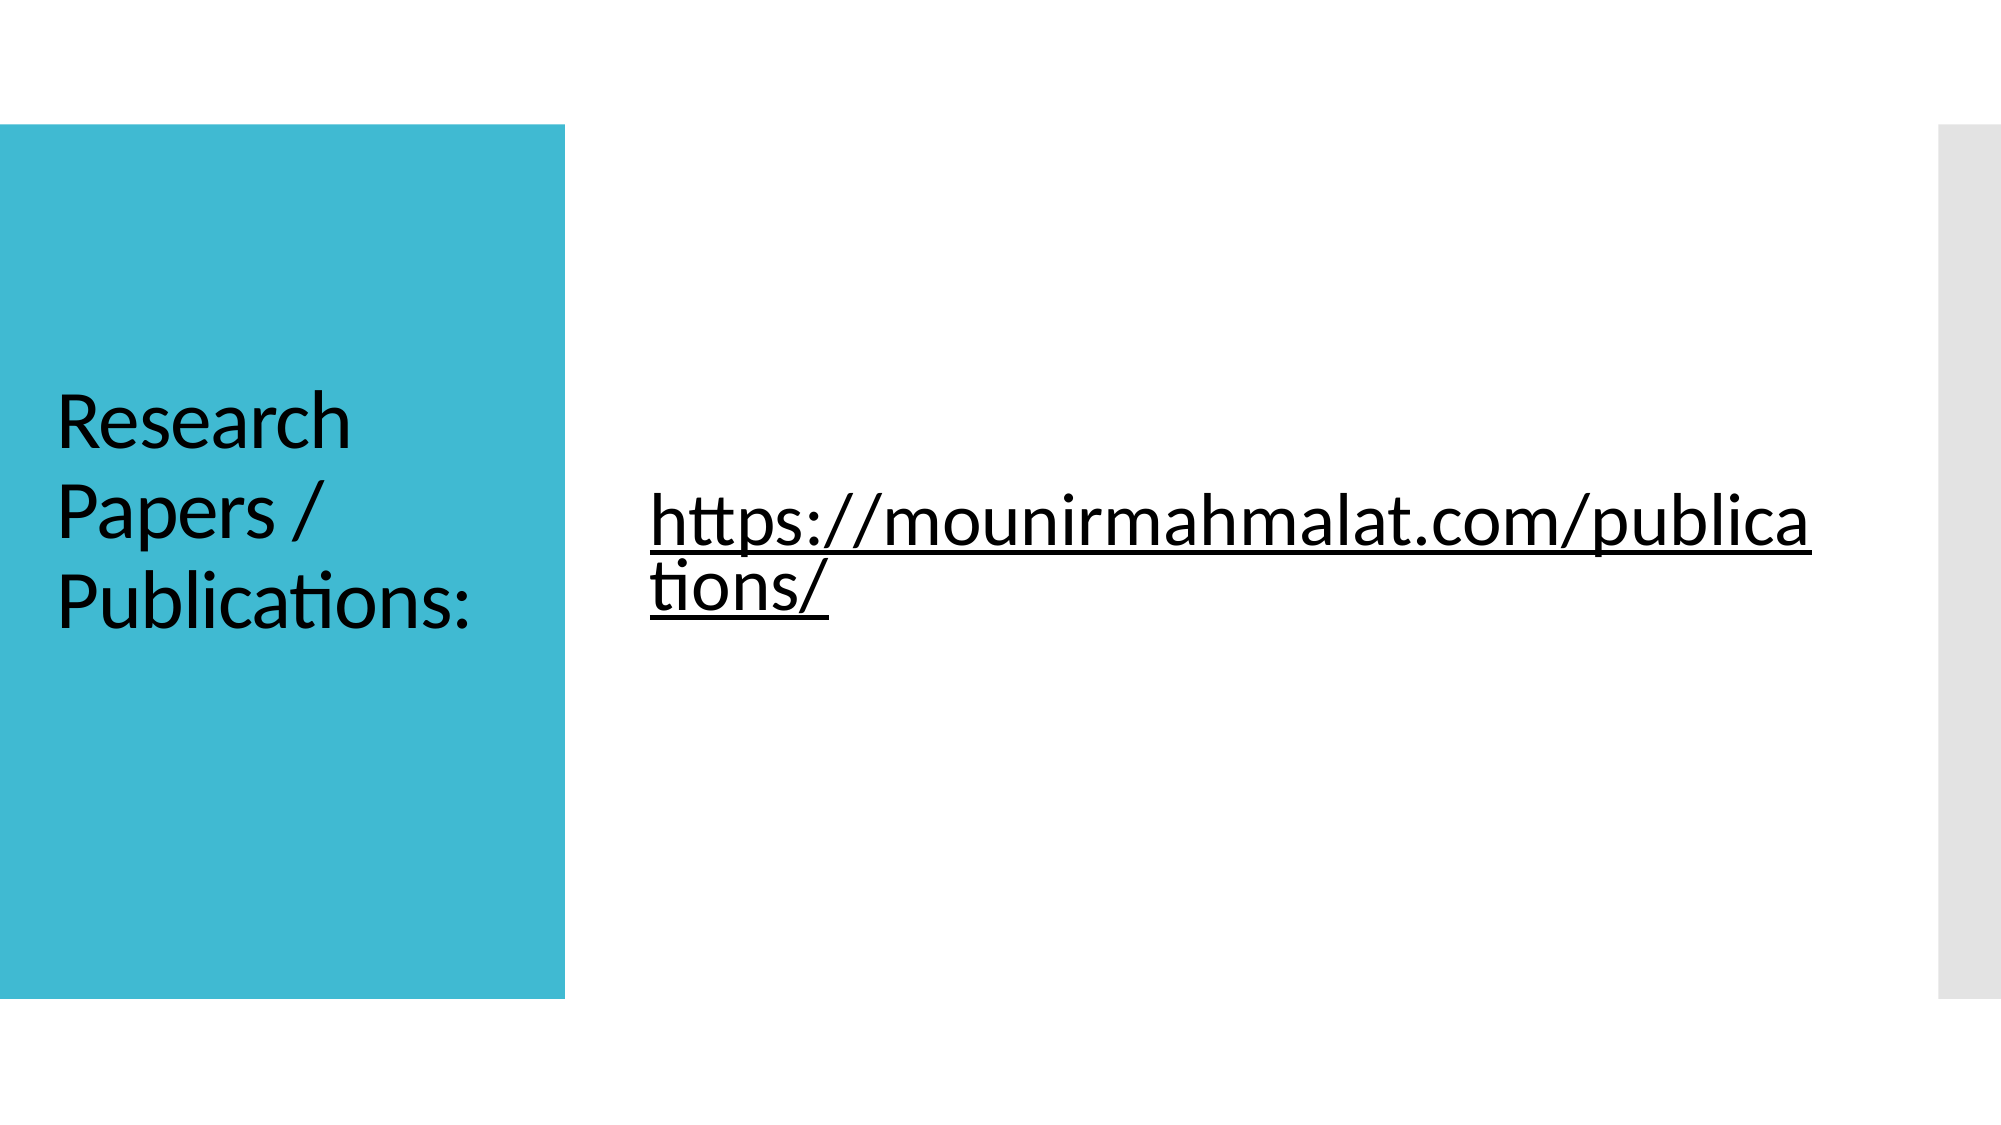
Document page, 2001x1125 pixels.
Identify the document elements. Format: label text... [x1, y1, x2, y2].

title Research Papers / Publications: [41, 184, 525, 940]
list https://mounirmahmalat.com/publications/ [634, 141, 1835, 982]
